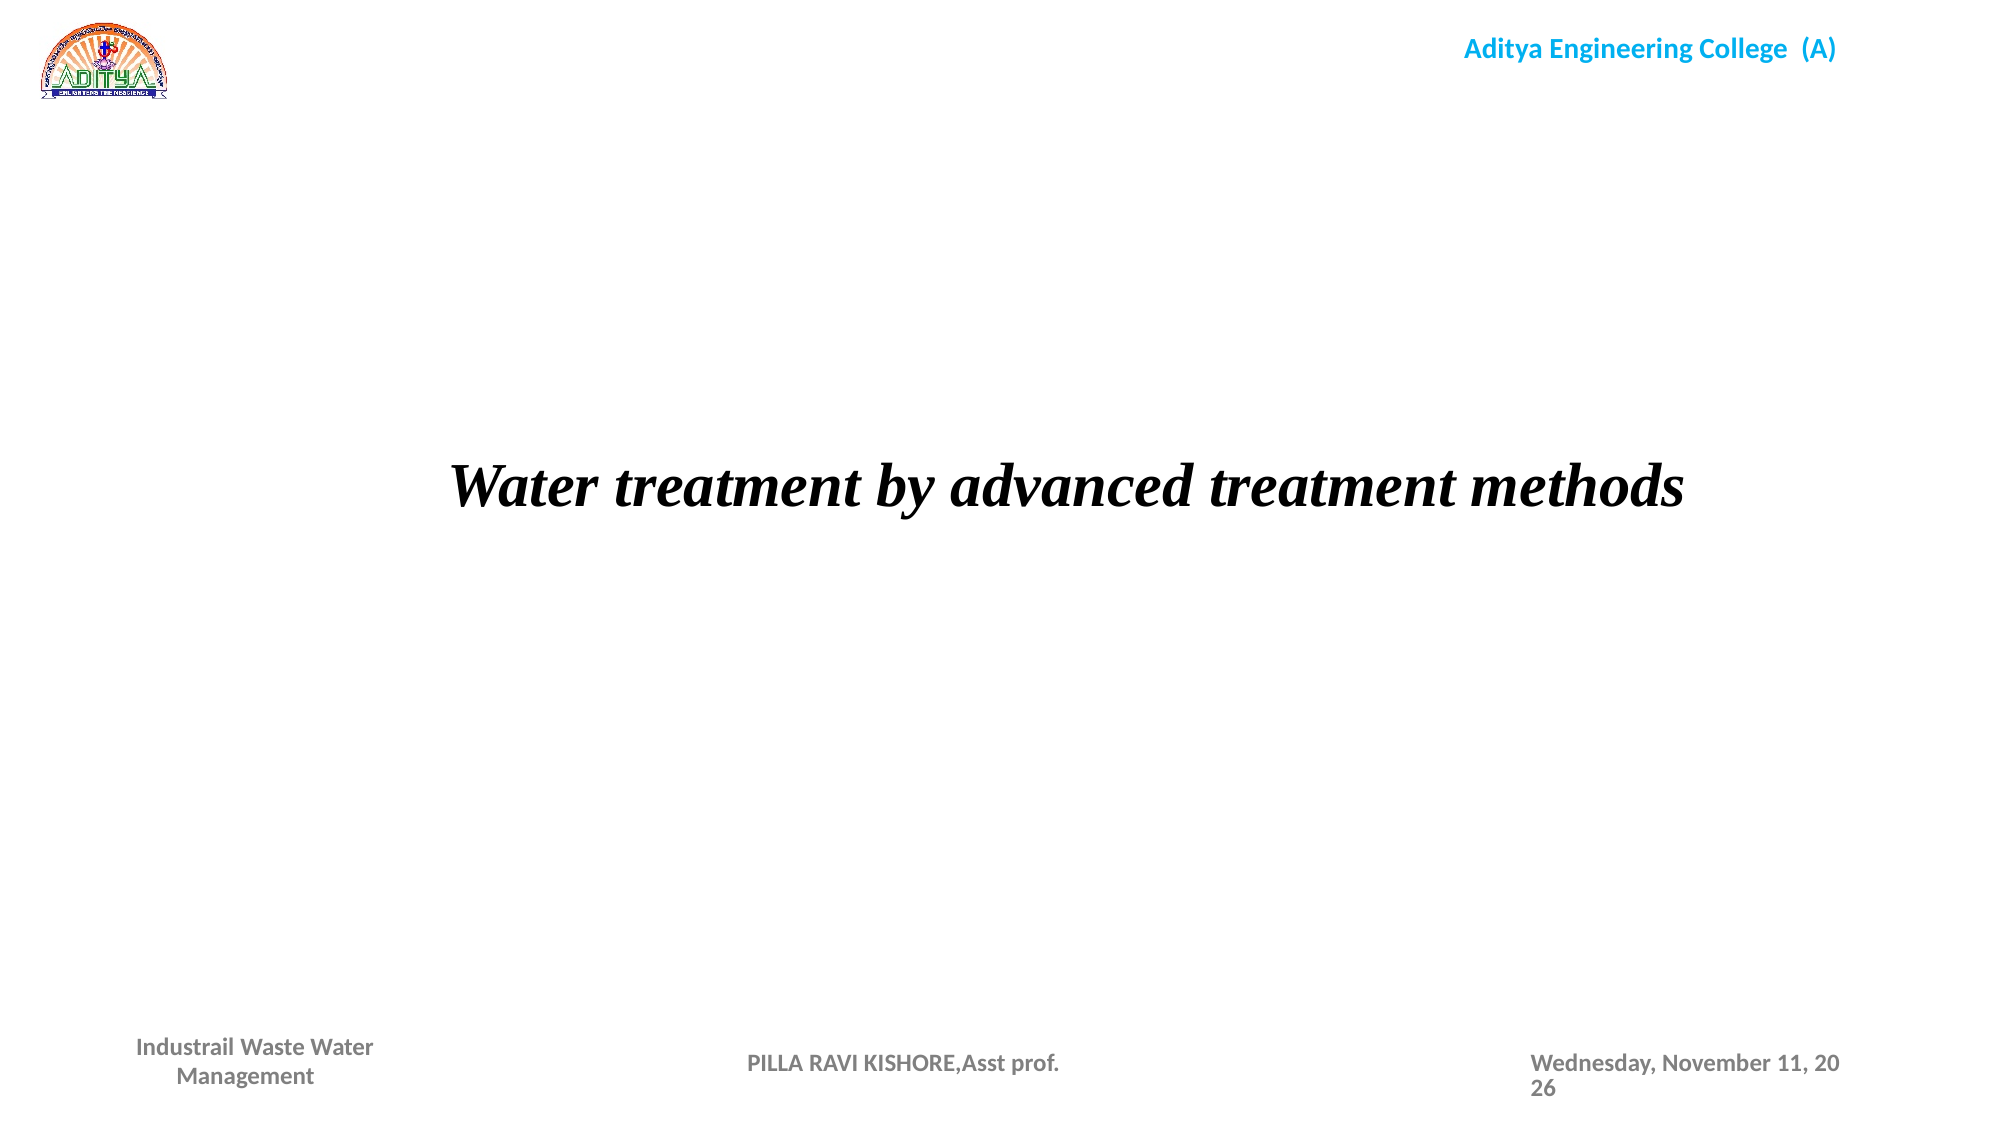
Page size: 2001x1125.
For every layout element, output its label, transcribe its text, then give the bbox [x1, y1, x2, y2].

text_box Water treatment by advanced treatment methods [432, 436, 1721, 527]
picture [39, 22, 168, 99]
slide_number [1515, 1031, 1861, 1092]
footer PILLA RAVI KISHORE,Asst prof. [678, 1031, 1129, 1092]
